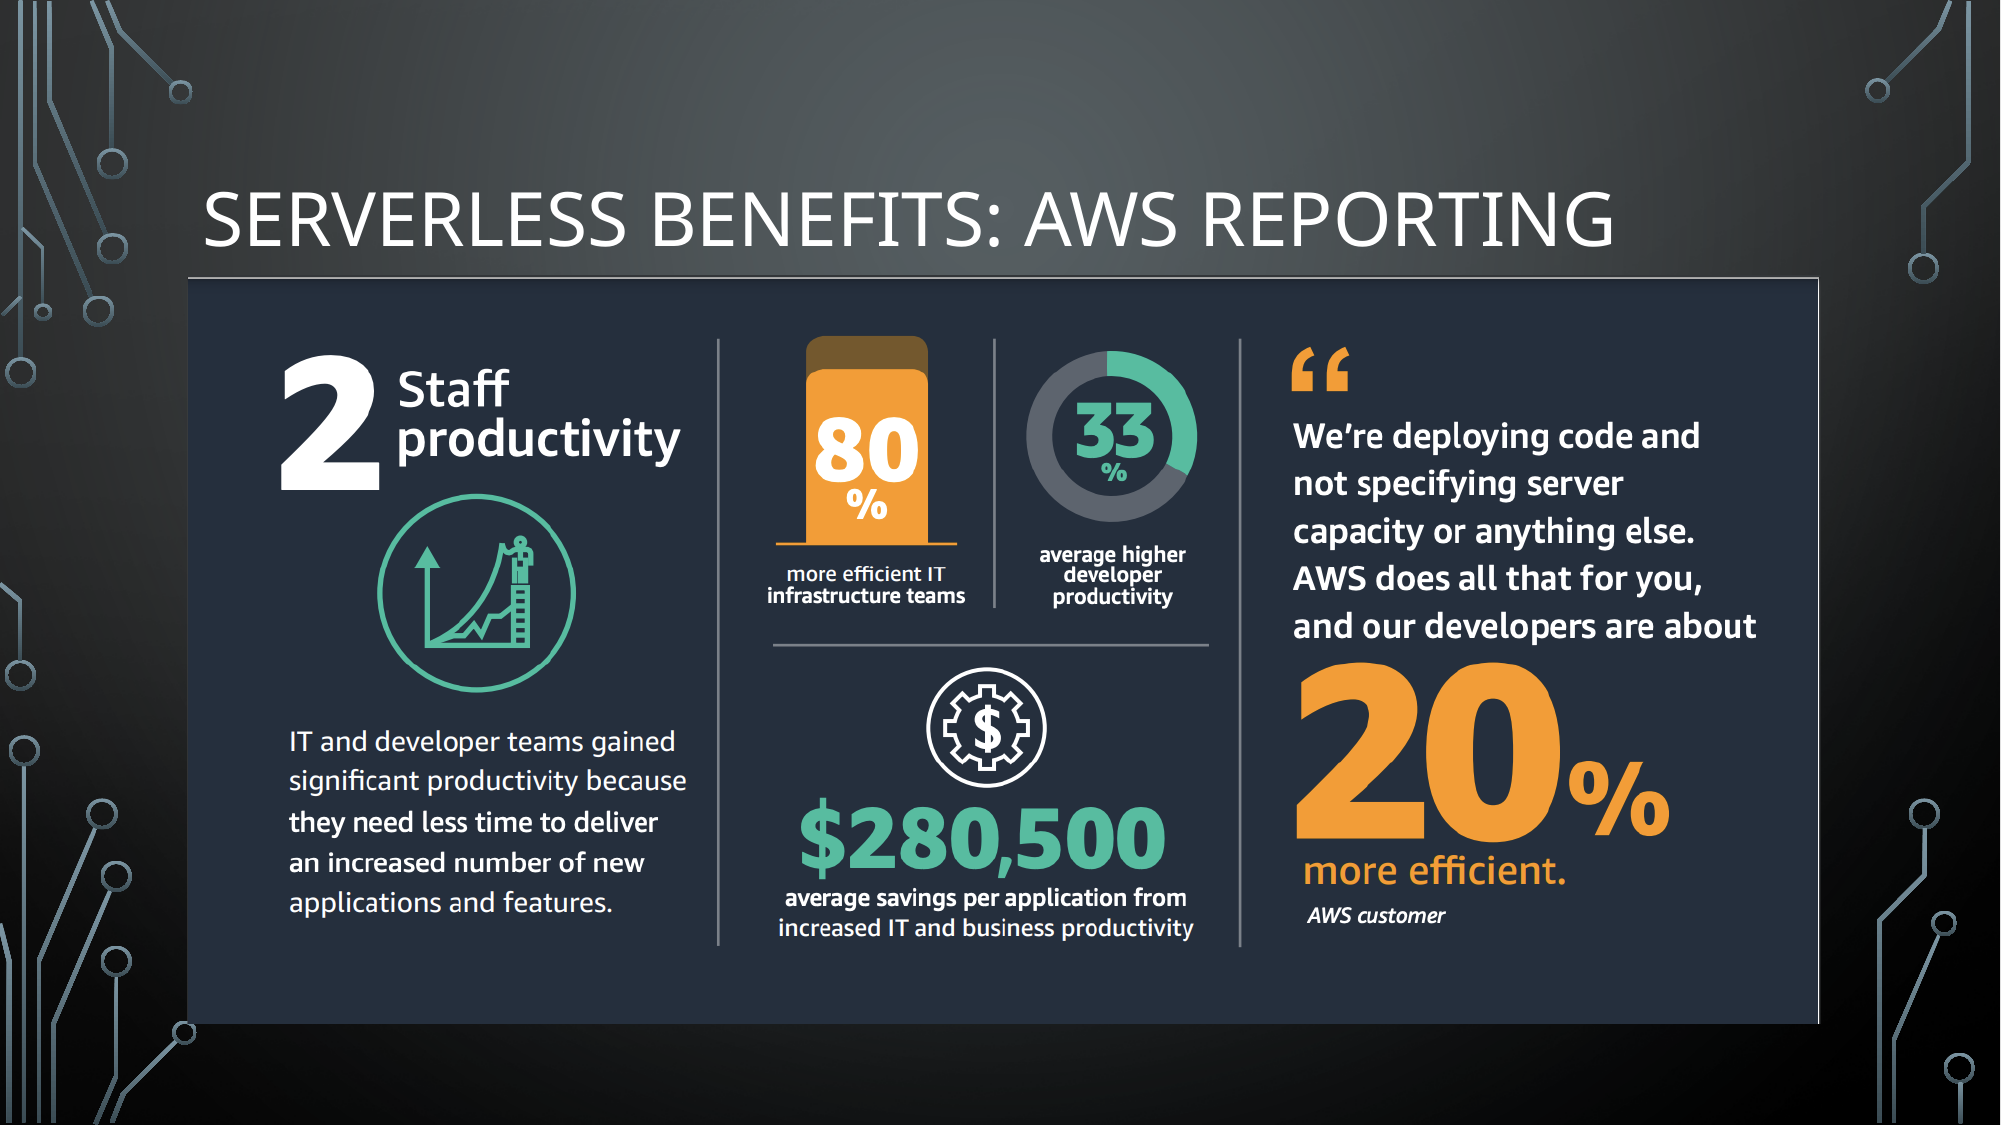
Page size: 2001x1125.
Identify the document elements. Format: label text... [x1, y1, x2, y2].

title Serverless Benefits: AWS Reporting [187, 101, 1813, 275]
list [186, 275, 1821, 1024]
